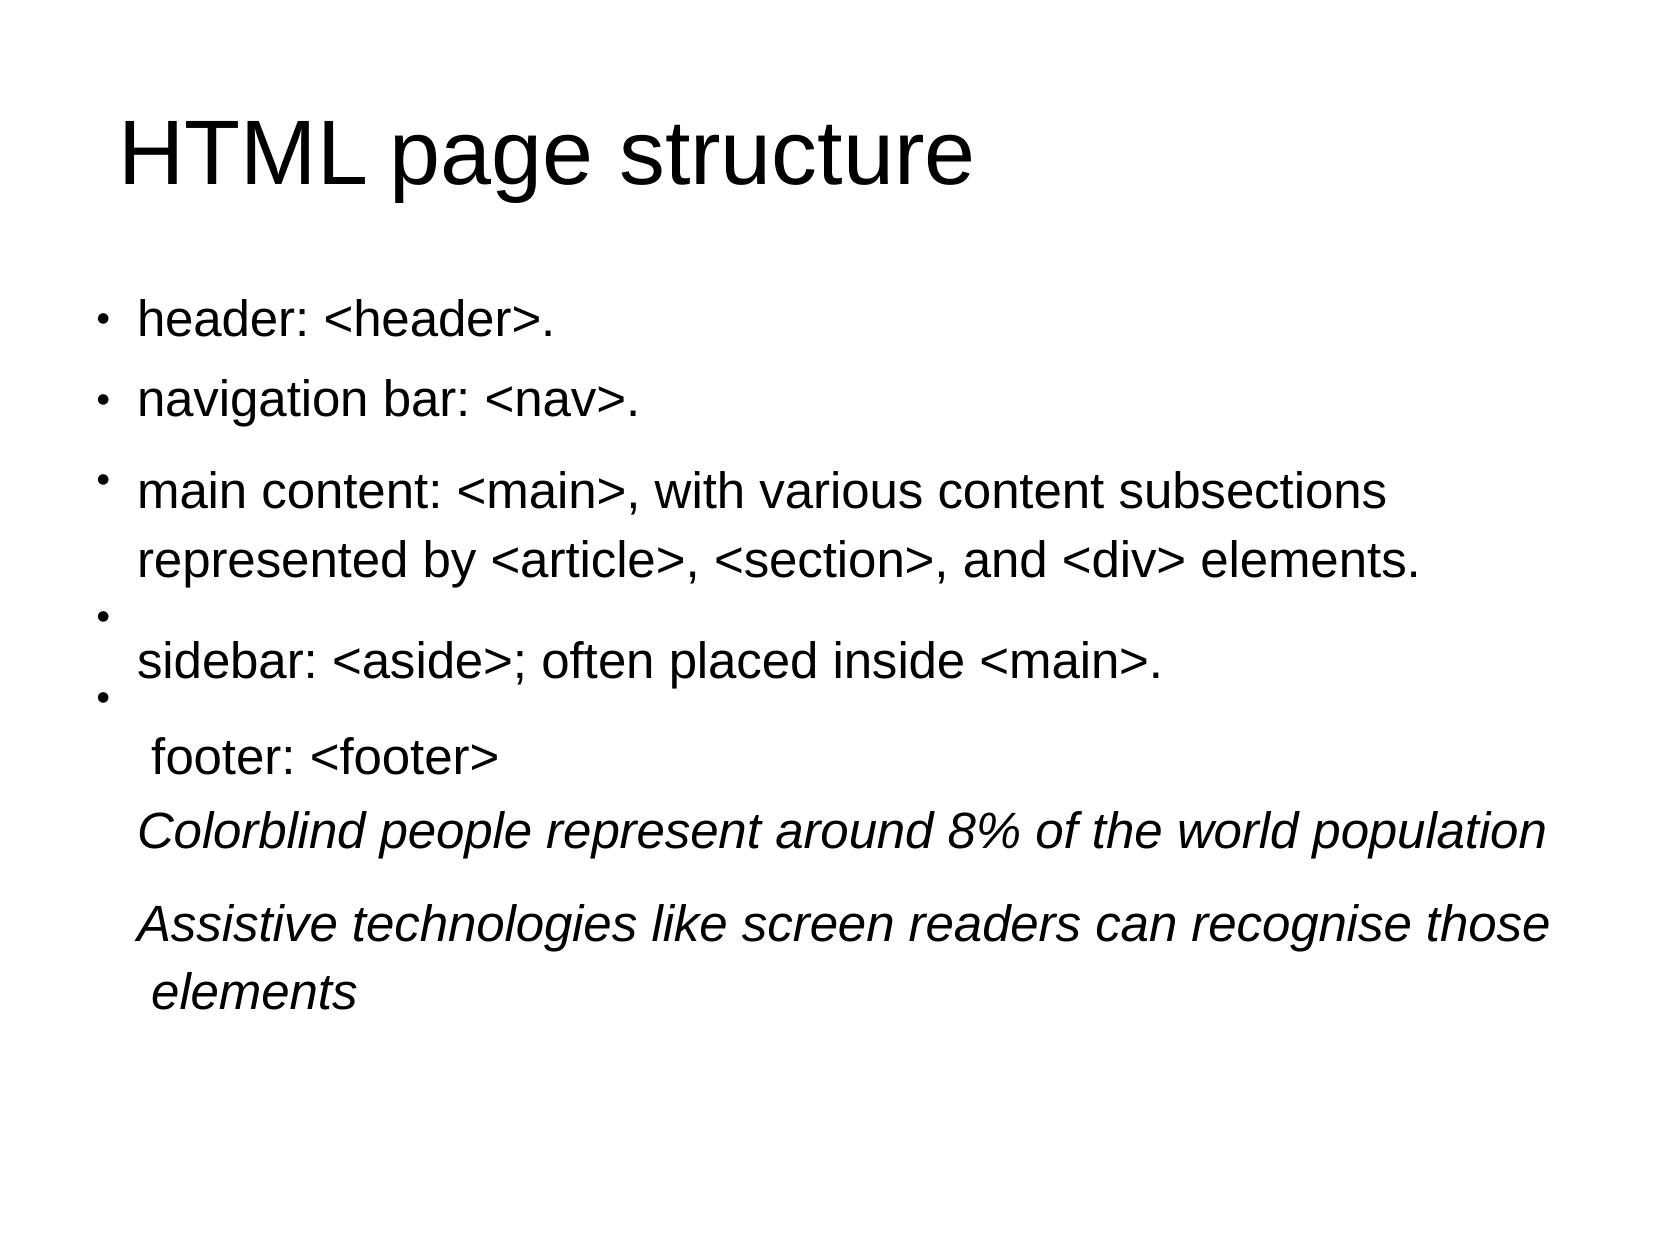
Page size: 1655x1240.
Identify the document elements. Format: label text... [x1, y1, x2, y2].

text_box header: <header>. navigation bar: <nav>. main content: <main>, with various content subsections represented by <article>, <section>, and <div> elements. sidebar: <aside>; often placed inside <main>. footer: <footer> Colorblind people represent around 8% of the world population Assistive technologies like screen readers can recognise those elements [135, 264, 1570, 946]
title HTML page structure [116, 91, 1257, 206]
text_box ● [94, 381, 117, 413]
text_box ● [94, 599, 117, 631]
text_box ● [94, 461, 117, 493]
text_box ● [94, 679, 117, 712]
text_box ● [94, 301, 117, 333]
